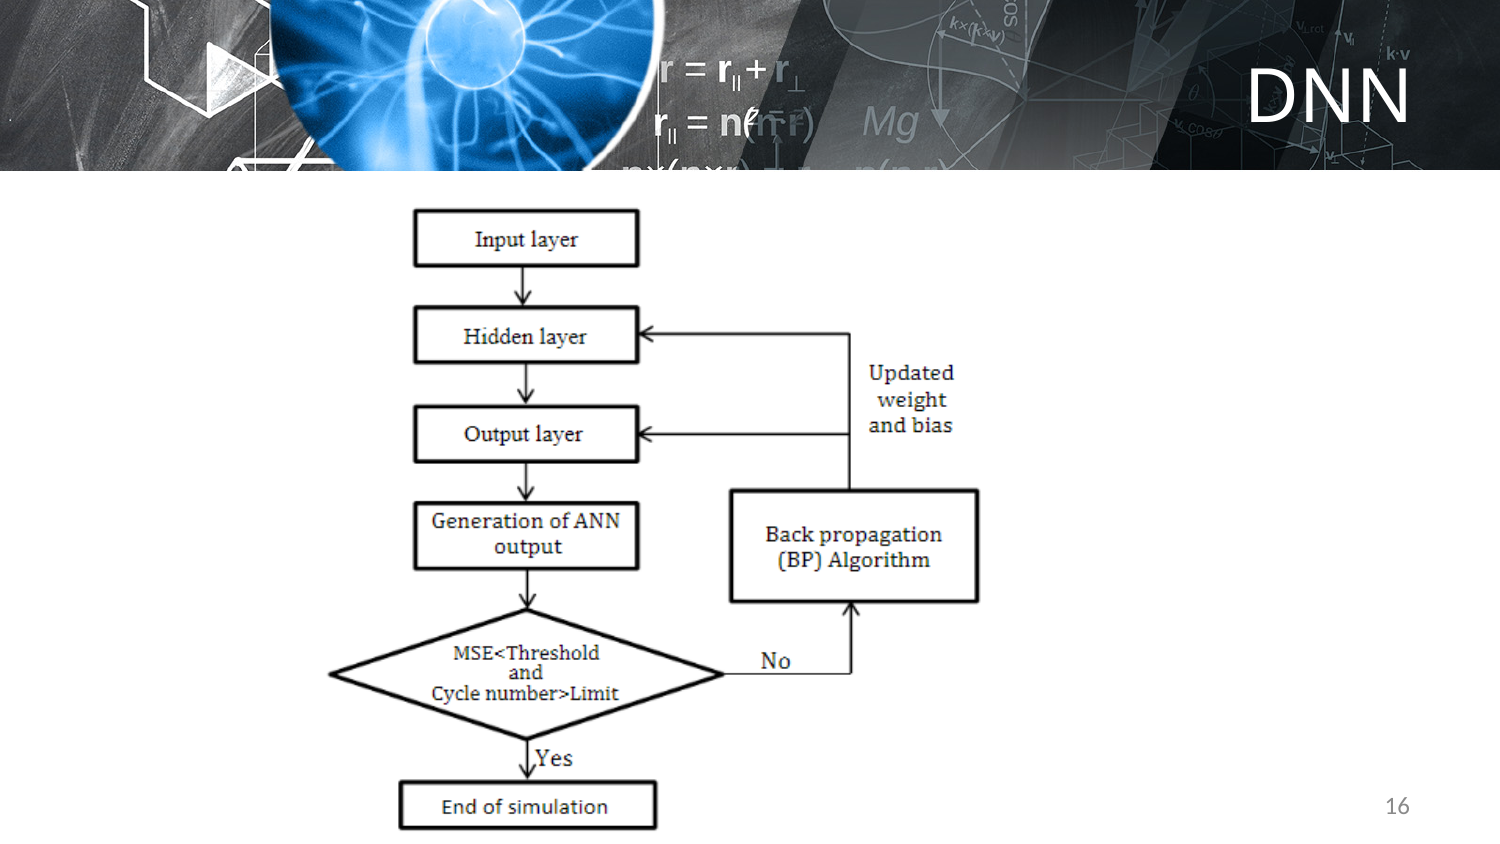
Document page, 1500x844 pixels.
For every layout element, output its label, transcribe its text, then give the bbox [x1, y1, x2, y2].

list [73, 180, 1427, 798]
slide_number 16 [1074, 782, 1425, 827]
title DNN [73, 29, 1429, 155]
picture [0, 0, 1500, 844]
